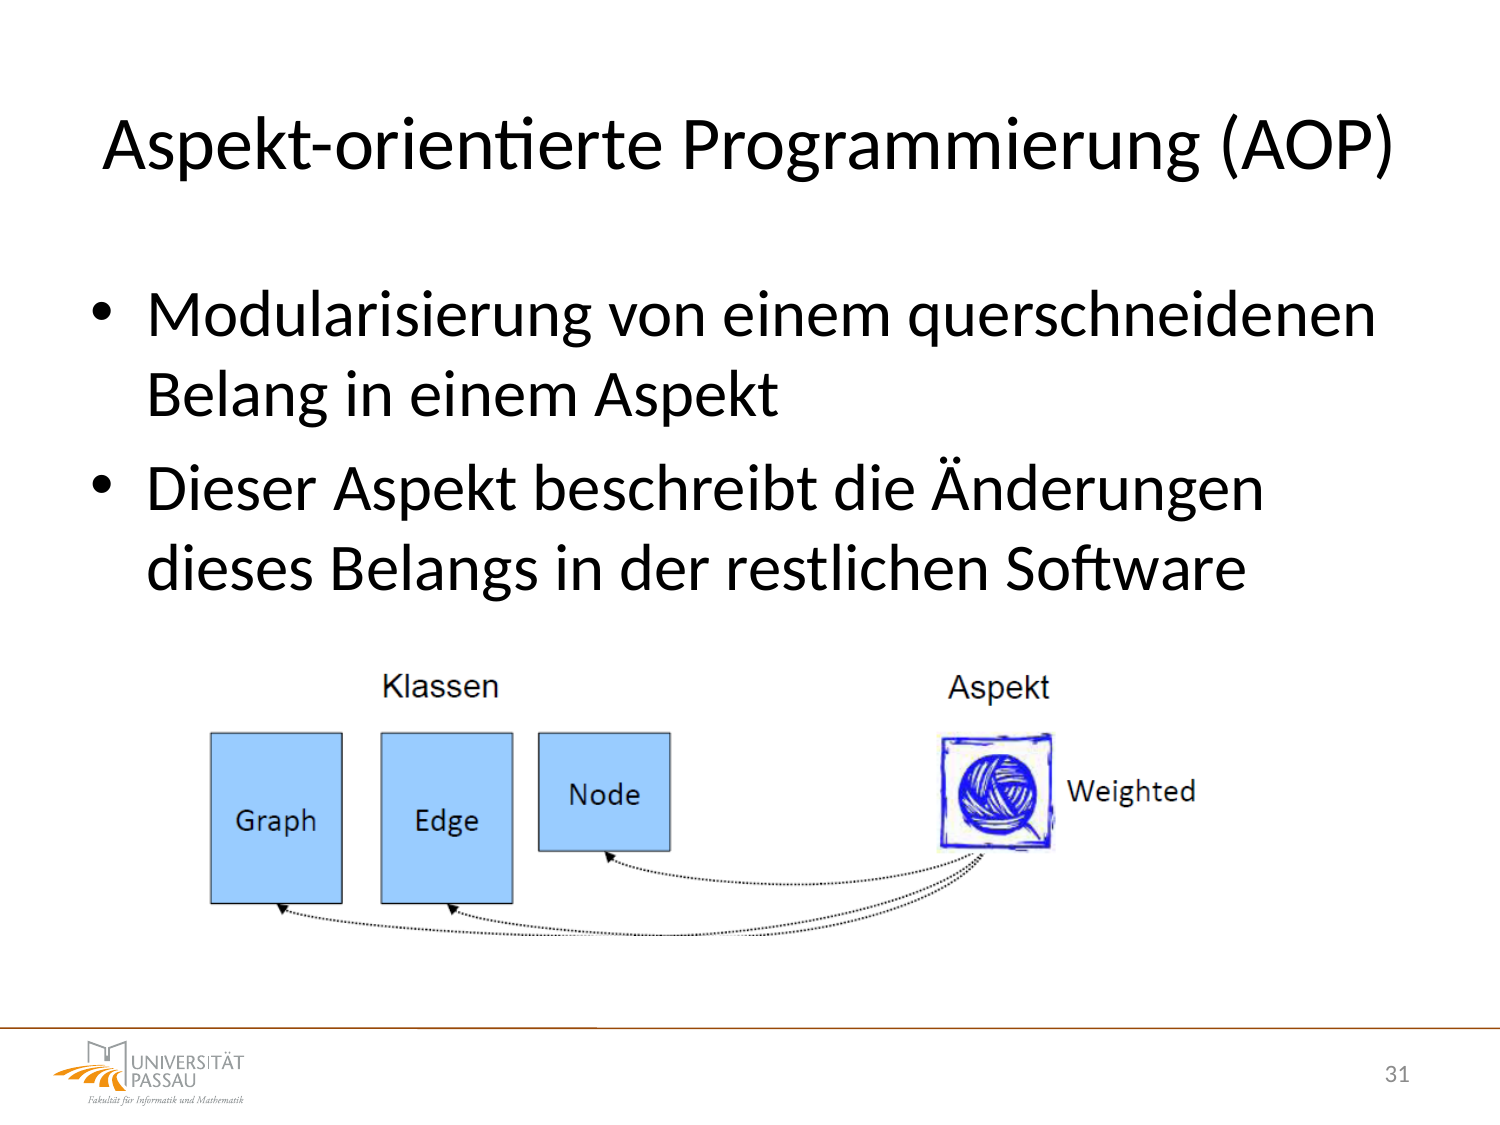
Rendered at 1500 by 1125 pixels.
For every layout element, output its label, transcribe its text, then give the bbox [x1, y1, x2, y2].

slide_number 31 [1289, 1042, 1425, 1103]
picture [146, 550, 1243, 936]
title Aspekt-orientierte Programmierung (AOP) [75, 45, 1425, 233]
list Modularisierung von einem querschneidenen Belang in einem Aspekt Dieser Aspekt beschreibt die Änderungen dieses Belangs in der restlichen Software [75, 262, 1425, 1005]
